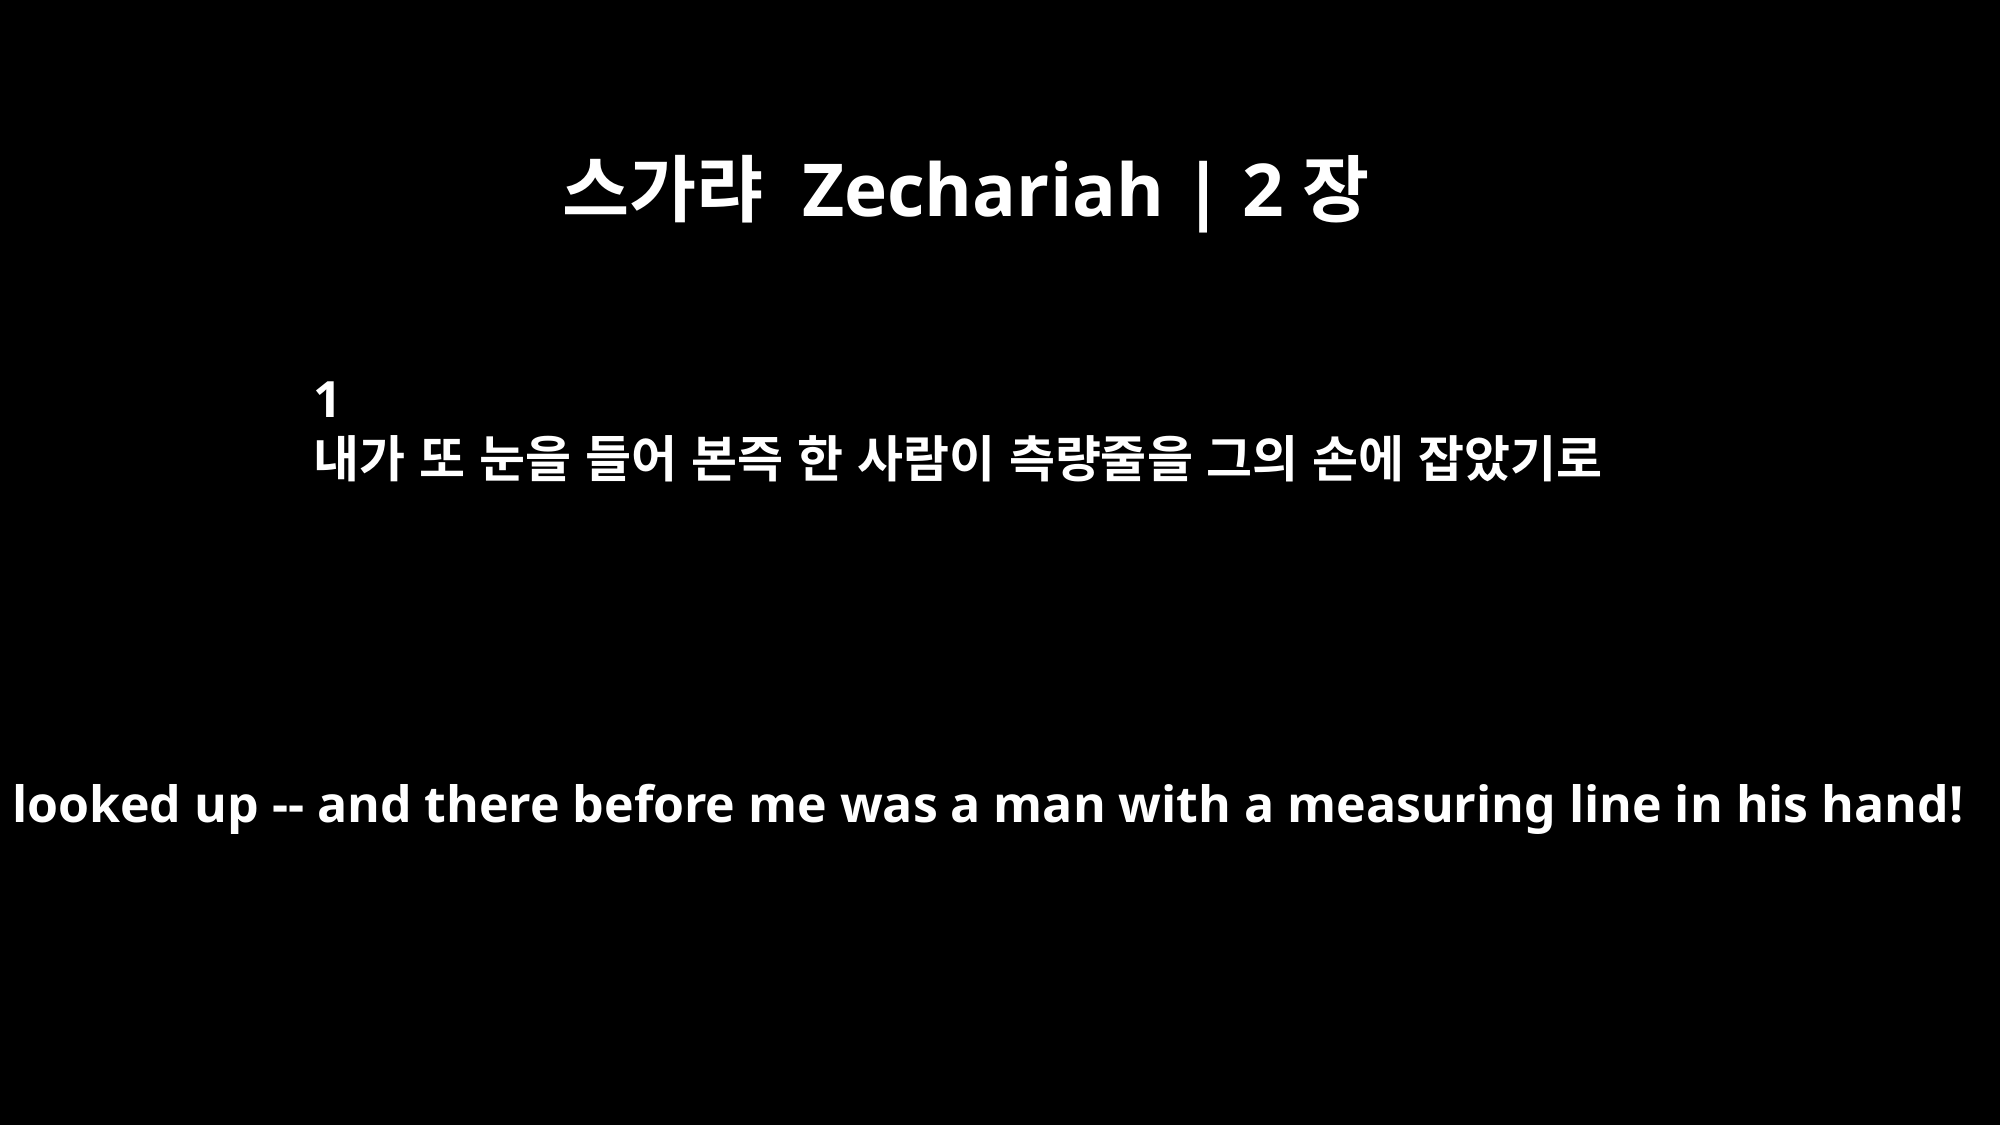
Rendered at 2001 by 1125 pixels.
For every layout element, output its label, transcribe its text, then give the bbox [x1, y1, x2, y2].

text_box 스가랴 Zechariah | 2장 [547, 136, 1385, 239]
text_box Then I looked up -- and there before me was a man with a measuring line in his hand! [0, 764, 1980, 840]
text_box 1 내가 또 눈을 들어 본즉 한 사람이 측량줄을 그의 손에 잡았기로 [298, 359, 1619, 495]
